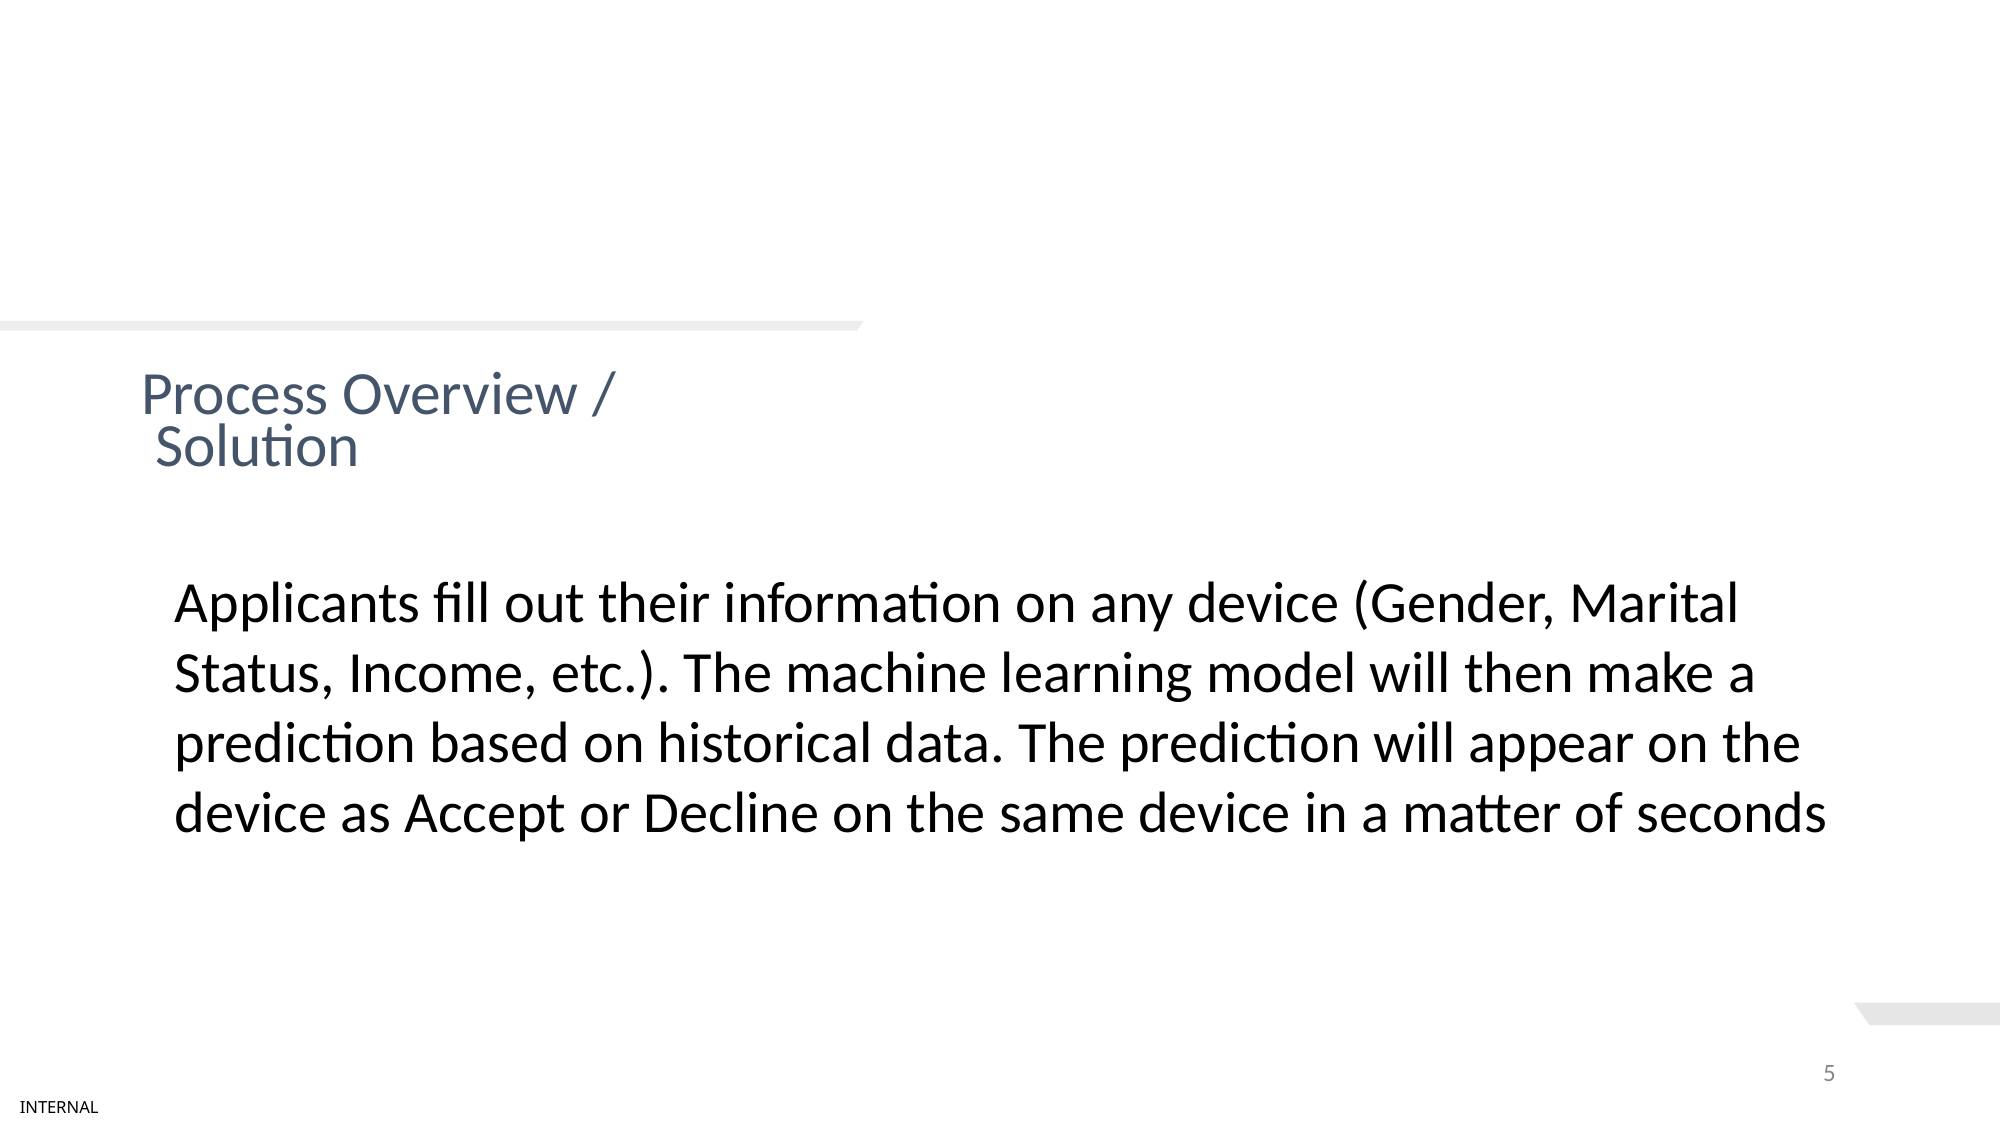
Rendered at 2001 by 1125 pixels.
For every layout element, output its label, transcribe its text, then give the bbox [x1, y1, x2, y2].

slide_number 5 [1816, 1060, 1855, 1125]
footer INTERNAL [17, 1096, 105, 1125]
title Process Overview / Solution [138, 349, 622, 562]
text_box Applicants fill out their information on any device (Gender, Marital Status, Income, etc.). The machine learning model will then make a prediction based on historical data. The prediction will appear on the device as Accept or Decline on the same device in a matter of seconds [174, 562, 1893, 845]
